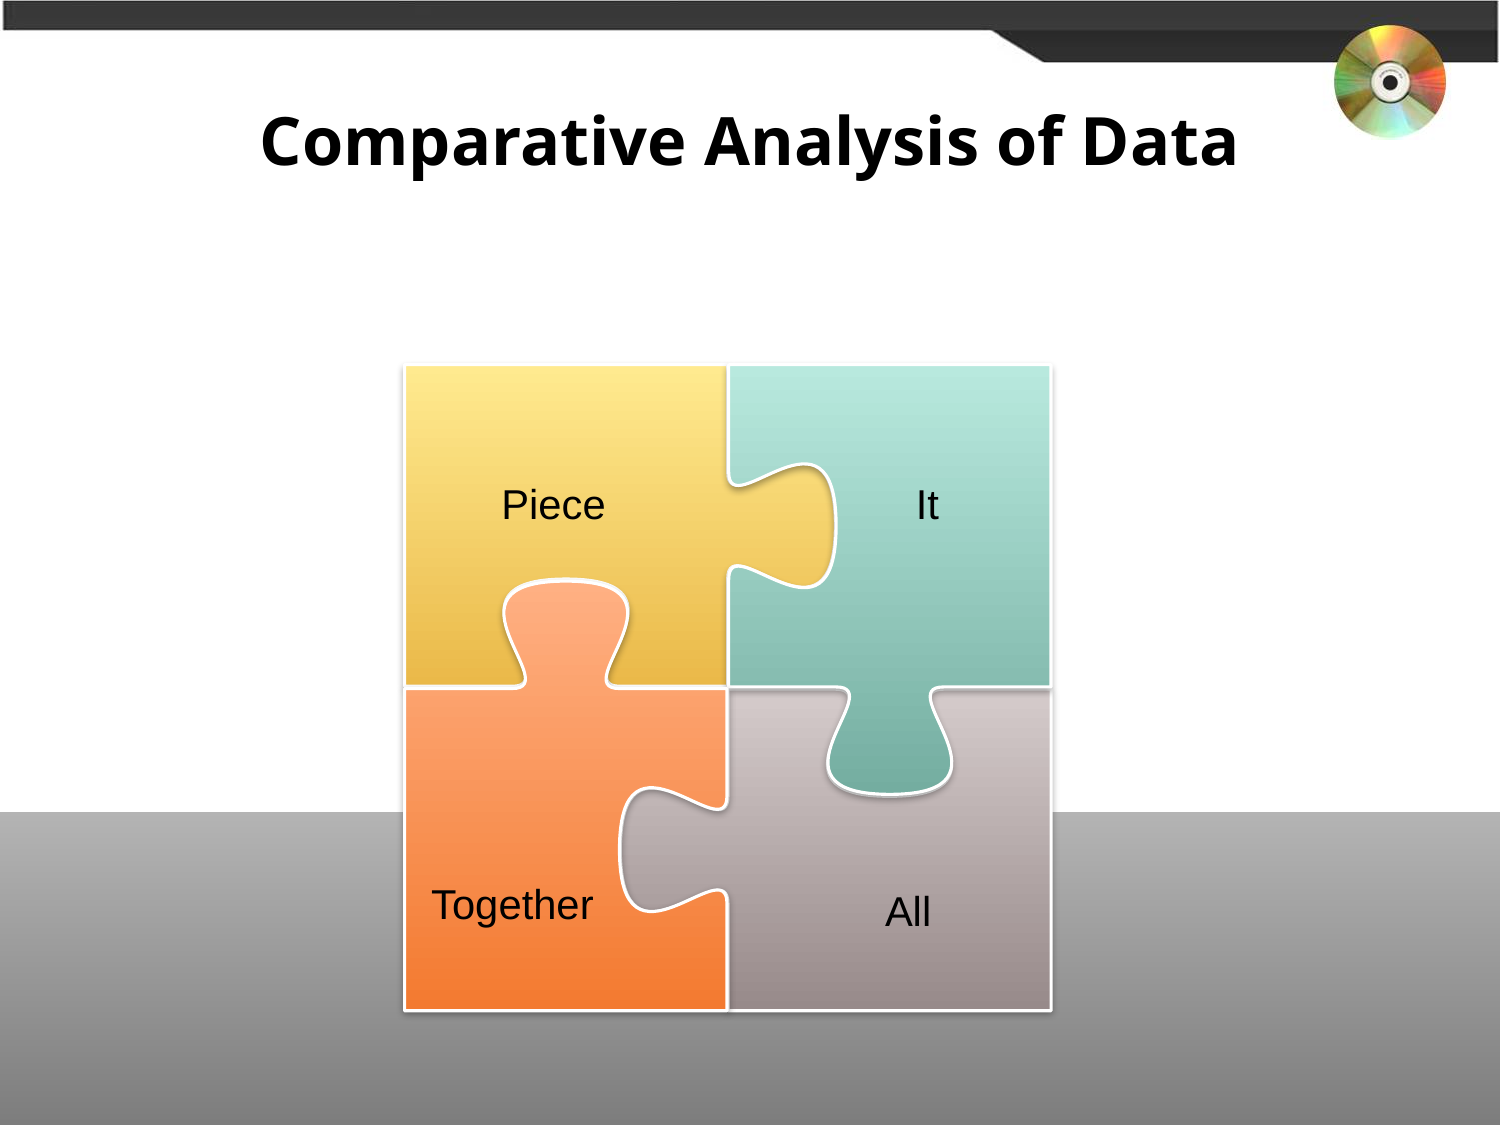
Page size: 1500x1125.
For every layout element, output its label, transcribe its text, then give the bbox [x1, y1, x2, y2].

text_box [624, 694, 1052, 1011]
text_box [728, 364, 1052, 795]
picture [0, 0, 1500, 140]
text_box [404, 364, 830, 687]
text_box Piece [419, 470, 688, 536]
text_box It [823, 470, 1031, 536]
text_box [404, 581, 727, 1011]
text_box [0, 812, 1500, 1125]
title Comparative Analysis of Data [75, 45, 1425, 233]
text_box All [774, 877, 1042, 943]
text_box Together [409, 869, 616, 935]
